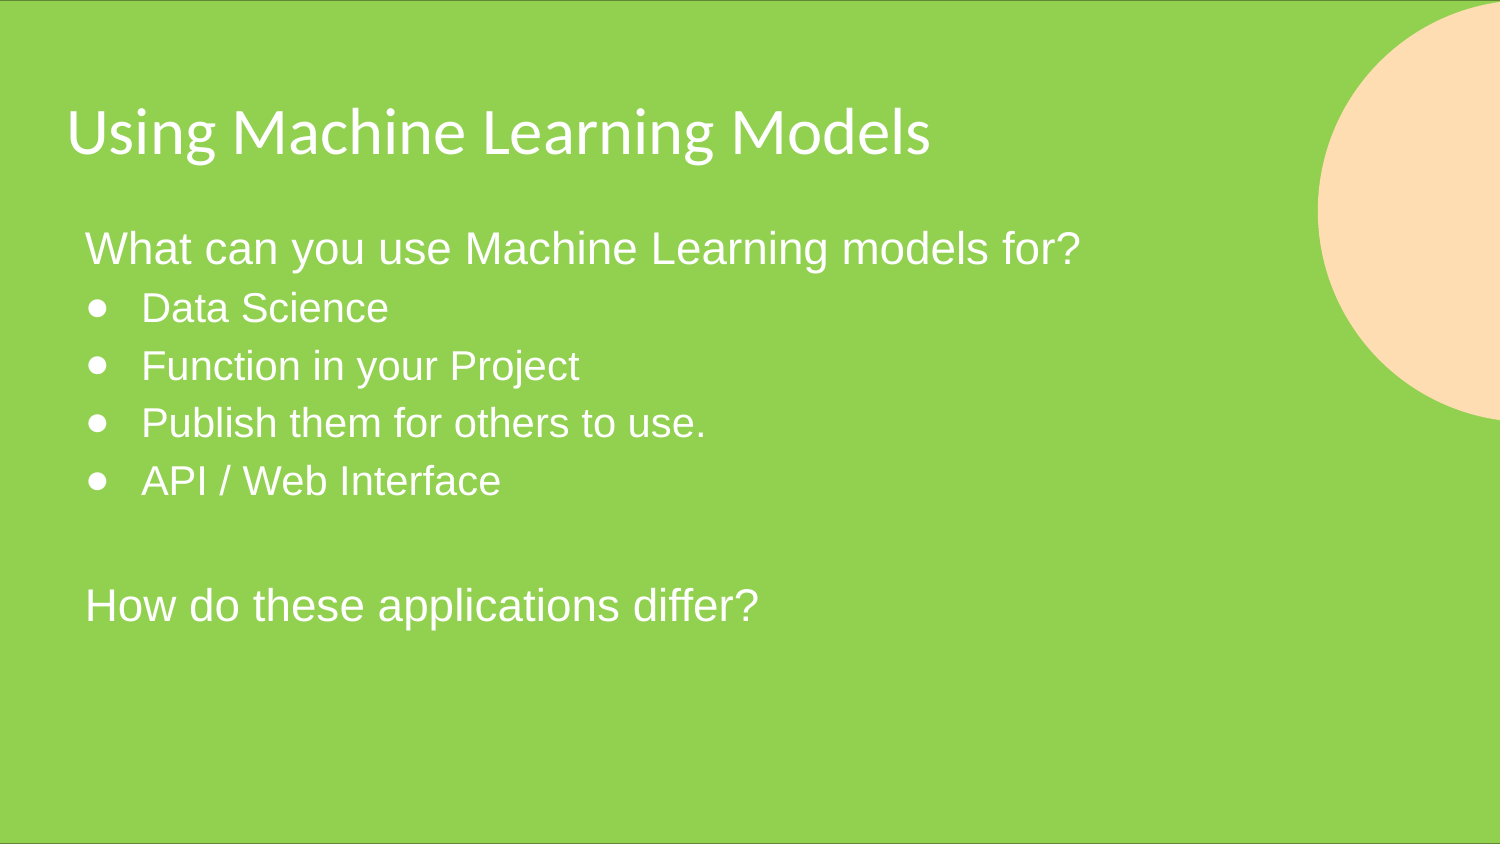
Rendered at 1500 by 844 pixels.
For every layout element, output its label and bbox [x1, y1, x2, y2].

text_box [0, 0, 1500, 844]
